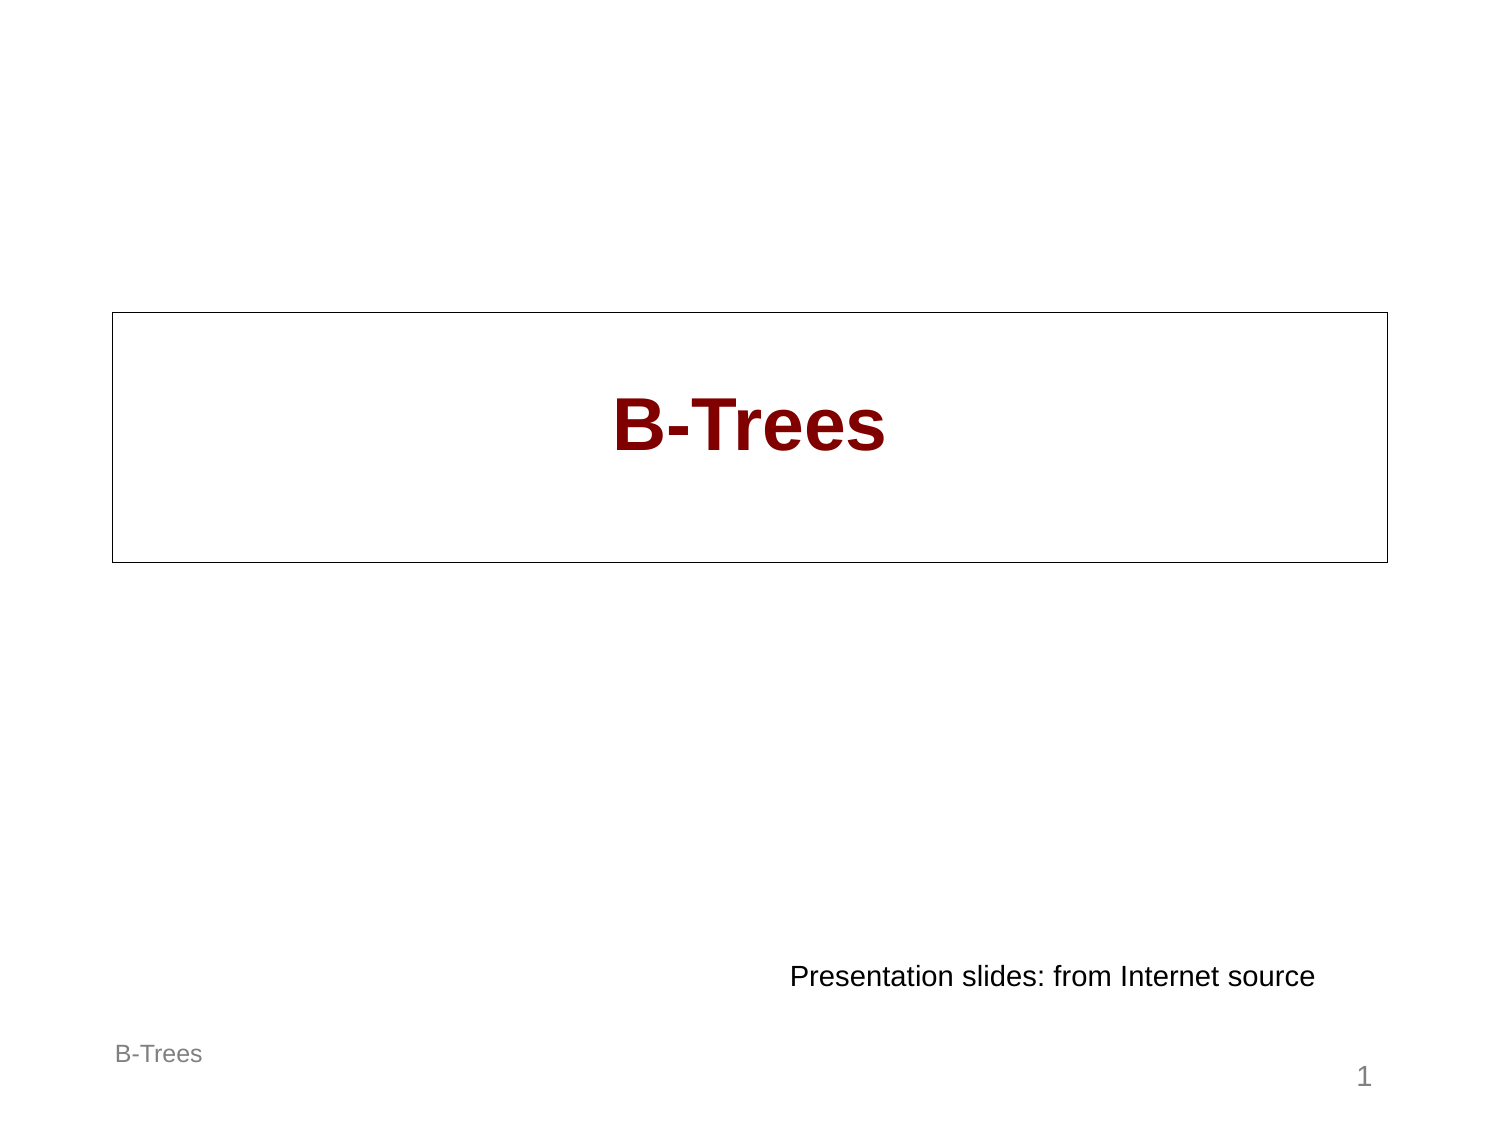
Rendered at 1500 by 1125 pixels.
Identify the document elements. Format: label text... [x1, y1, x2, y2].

footer B-Trees [99, 999, 575, 1075]
text_box Presentation slides: from Internet source [774, 949, 1413, 1000]
slide_number 1 [1074, 1025, 1388, 1100]
title B-Trees [112, 312, 1388, 563]
